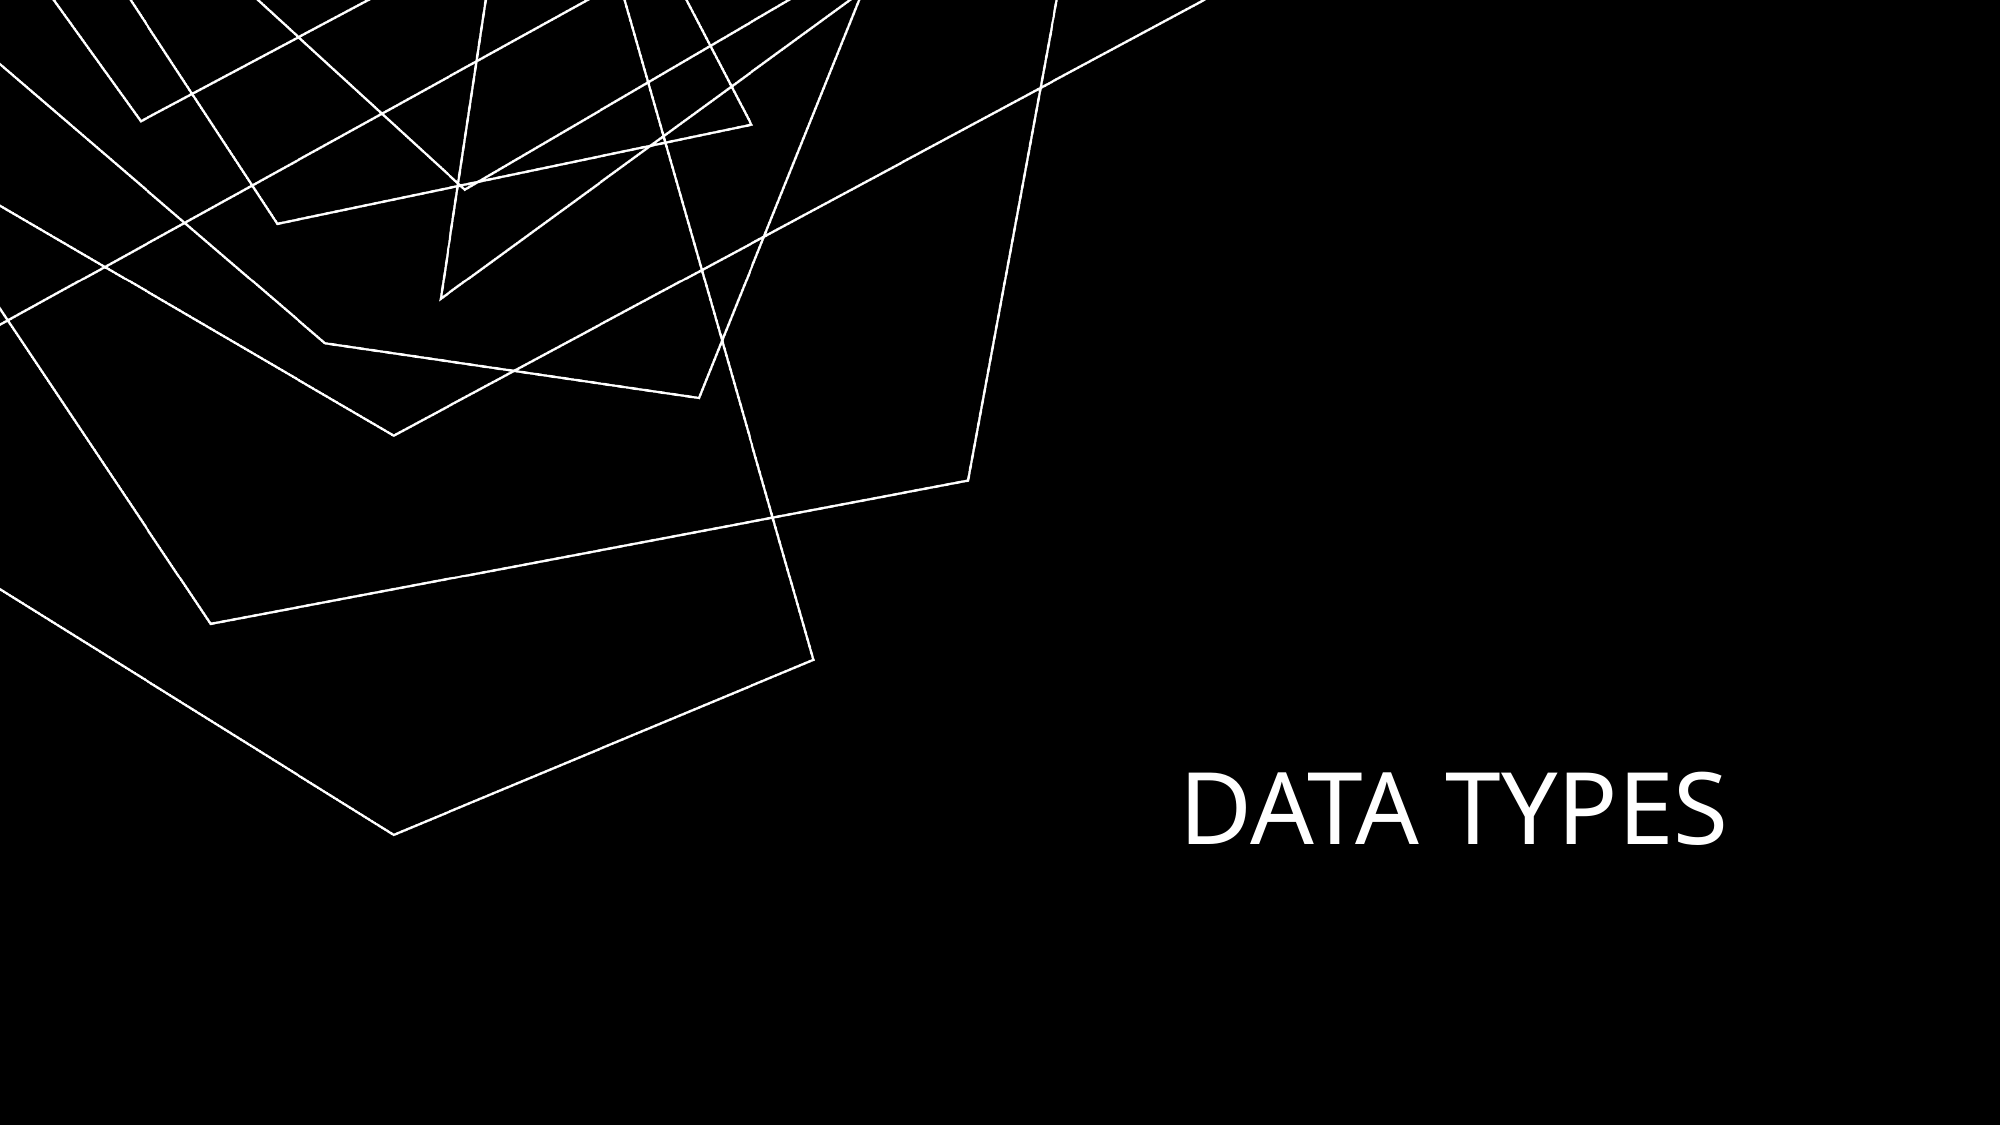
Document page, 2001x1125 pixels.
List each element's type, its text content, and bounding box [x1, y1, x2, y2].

title DATA TYPES [1164, 750, 1788, 874]
picture [0, 0, 1356, 873]
